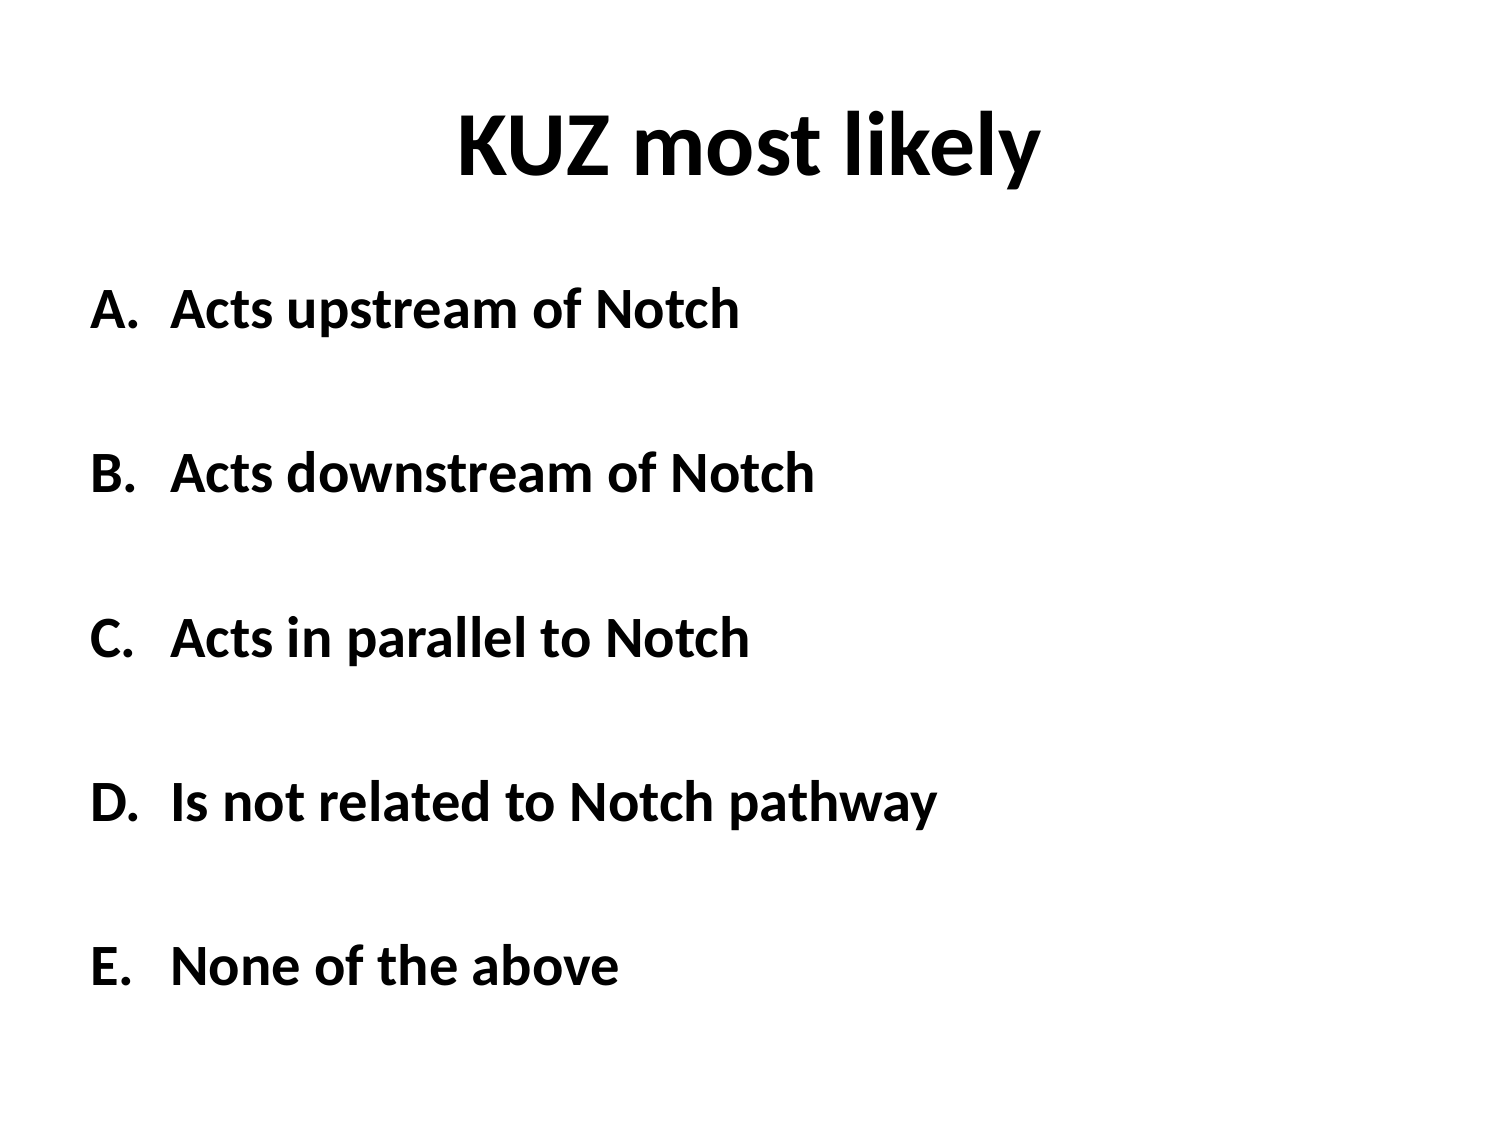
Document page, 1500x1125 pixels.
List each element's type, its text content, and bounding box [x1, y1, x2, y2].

list Acts upstream of Notch Acts downstream of Notch Acts in parallel to Notch Is not related to Notch pathway None of the above [75, 262, 1425, 1005]
title KUZ most likely [75, 45, 1425, 233]
